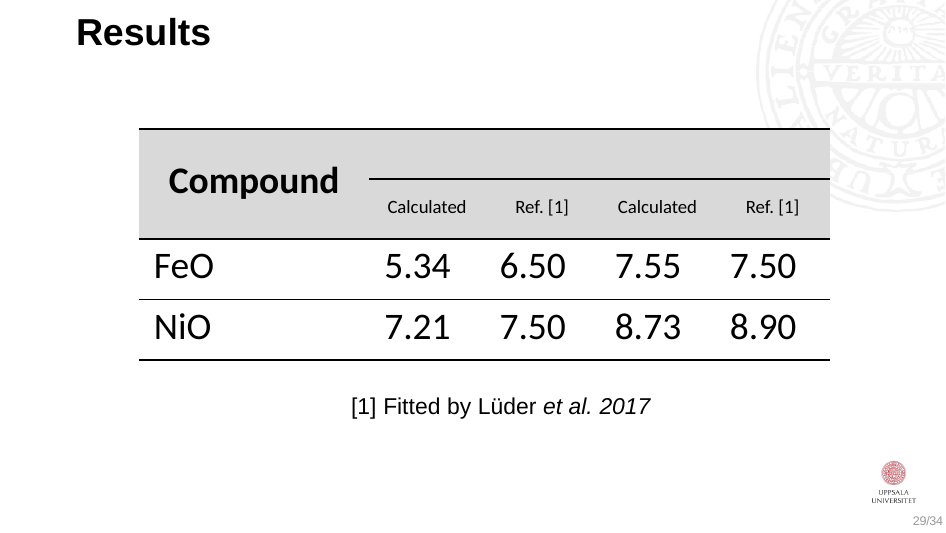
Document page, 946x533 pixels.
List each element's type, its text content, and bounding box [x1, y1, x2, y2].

picture [756, 0, 945, 212]
text_box Results [61, 0, 227, 60]
text_box [1] Fitted by Lüder et al. 2017 [144, 384, 858, 427]
slide_number 29/34 [885, 511, 944, 533]
